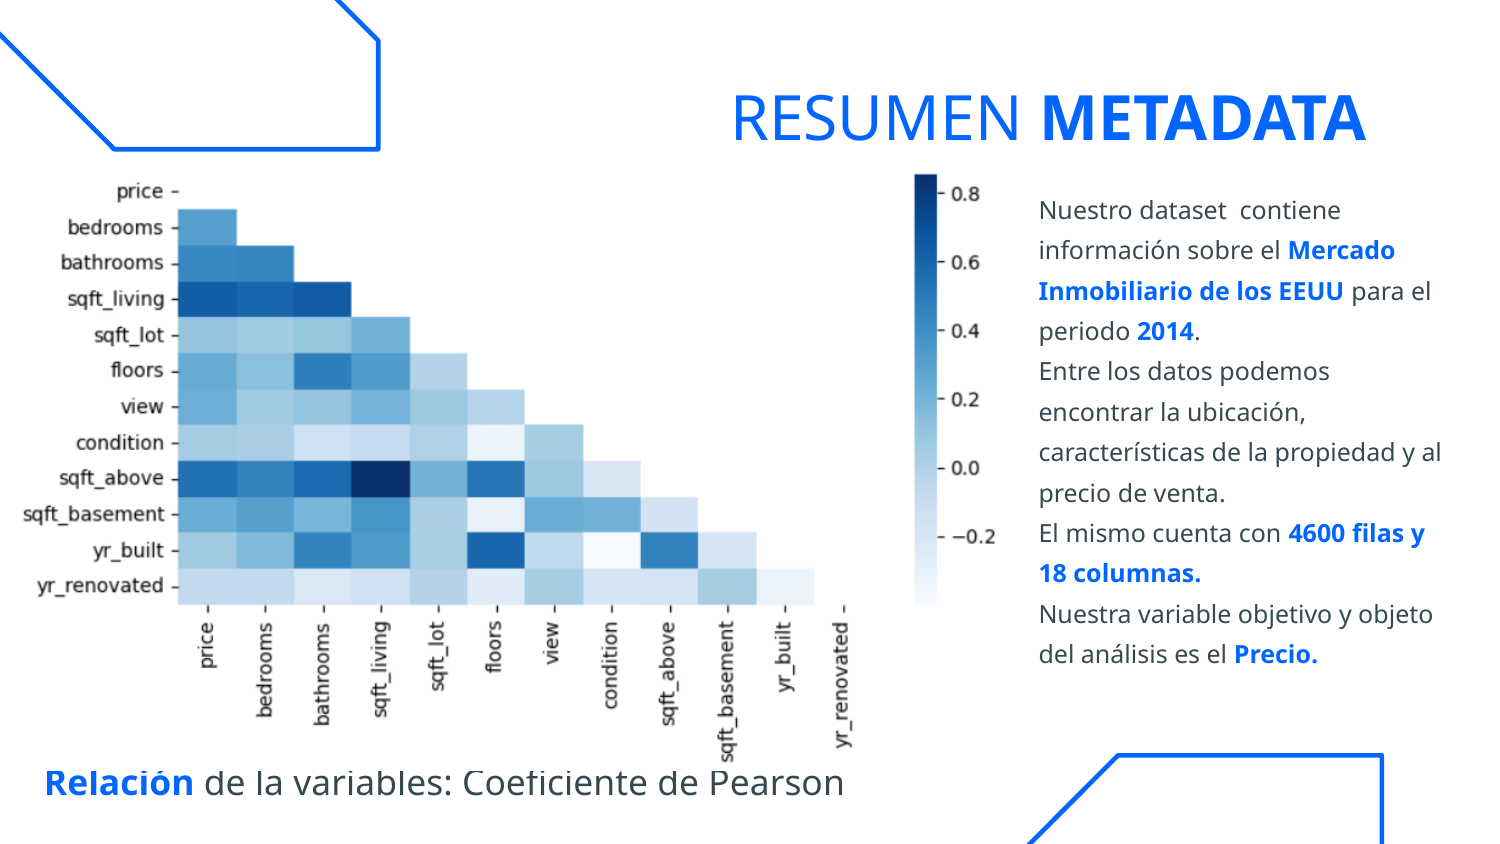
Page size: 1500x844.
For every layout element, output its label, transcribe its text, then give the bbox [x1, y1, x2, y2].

title RESUMEN METADATA [229, 62, 1382, 266]
subtitle Nuestro dataset contiene información sobre el Mercado Inmobiliario de los EEUU para el periodo 2014. Entre los datos podemos encontrar la ubicación, características de la propiedad y al precio de venta. El mismo cuenta con 4600 filas y 18 columnas. Nuestra variable objetivo y objeto del análisis es el Precio. [1023, 168, 1460, 679]
text_box Relación de la variables: Coeficiente de Pearson [28, 744, 1053, 818]
text_box [0, 0, 379, 150]
picture [12, 166, 1003, 771]
